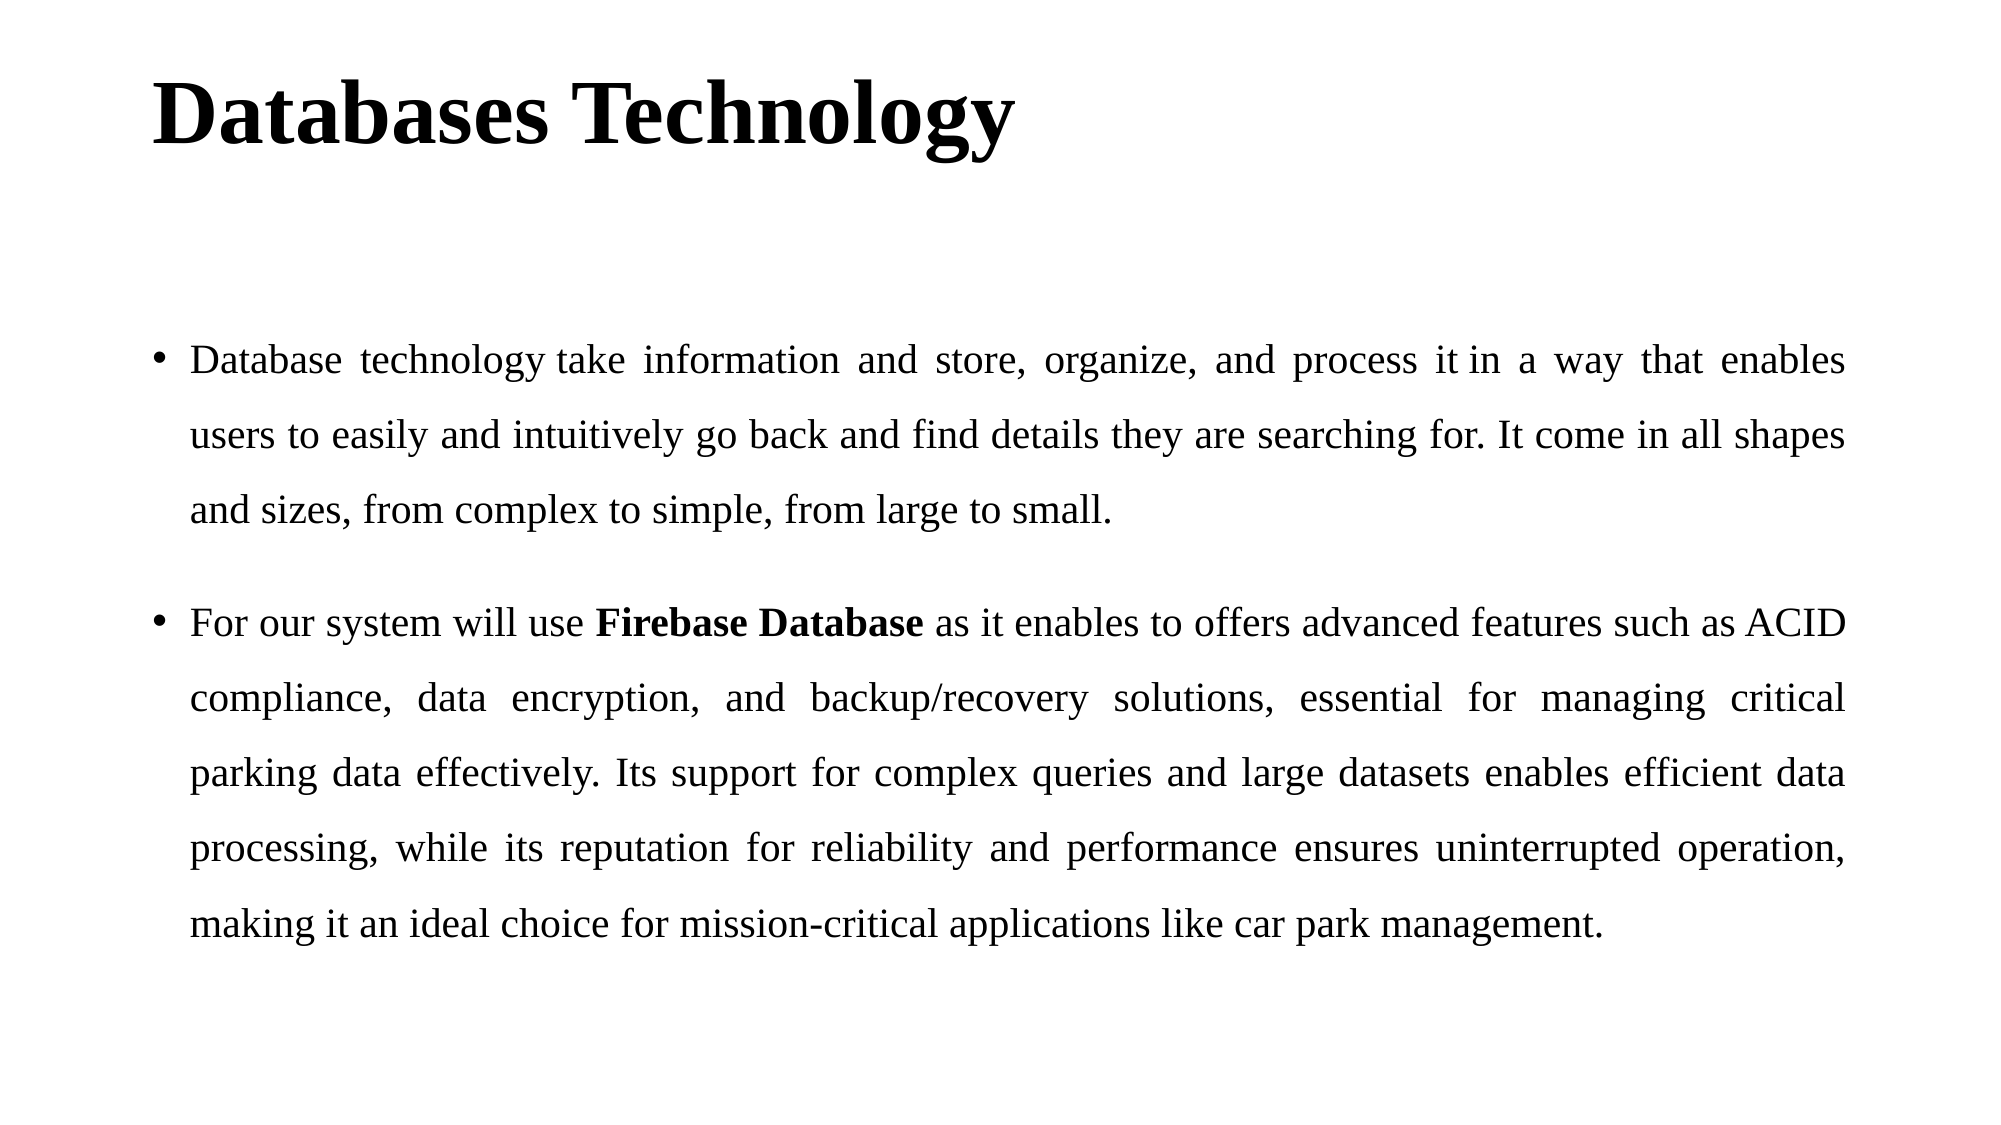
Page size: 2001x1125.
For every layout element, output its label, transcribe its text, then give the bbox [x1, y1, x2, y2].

list Database technology take information and store, organize, and process it in a way that enables users to easily and intuitively go back and find details they are searching for. It come in all shapes and sizes, from complex to simple, from large to small. For our system will use Firebase Database as it enables to offers advanced features such as ACID compliance, data encryption, and backup/recovery solutions, essential for managing critical parking data effectively. Its support for complex queries and large datasets enables efficient data processing, while its reputation for reliability and performance ensures uninterrupted operation, making it an ideal choice for mission-critical applications like car park management. [137, 299, 1863, 1014]
title Databases Technology [137, 59, 1863, 278]
